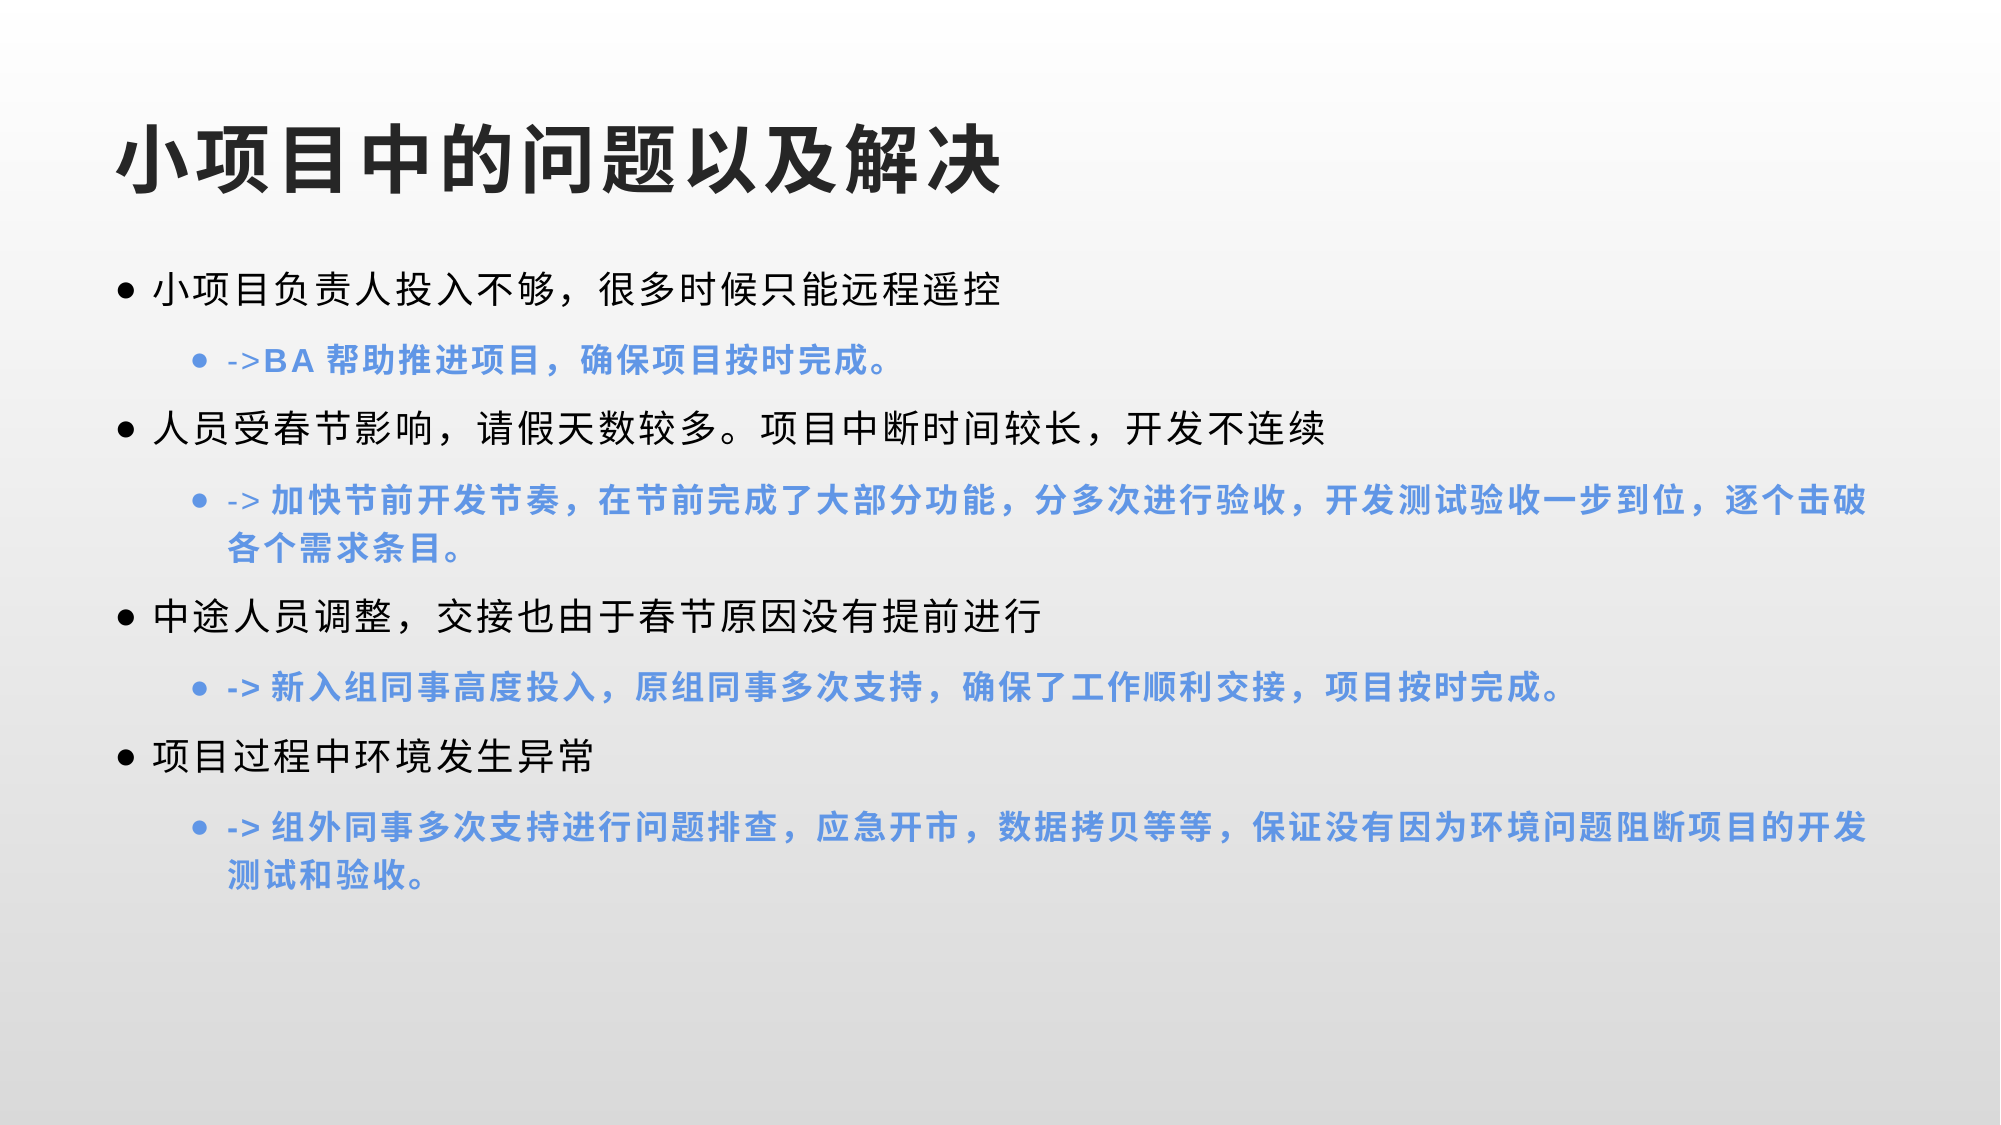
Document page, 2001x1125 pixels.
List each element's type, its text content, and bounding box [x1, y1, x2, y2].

title 小项目中的问题以及解决 [99, 99, 1900, 216]
list 小项目负责人投入不够，很多时候只能远程遥控 ->BA帮助推进项目，确保项目按时完成。 人员受春节影响，请假天数较多。项目中断时间较长，开发不连续 ->加快节前开发节奏，在节前完成了大部分功能，分多次进行验收，开发测试验收一步到位，逐个击破各个需求条目。 中途人员调整，交接也由于春节原因没有提前进行 ->新入组同事高度投入，原组同事多次支持，确保了工作顺利交接，项目按时完成。 项目过程中环境发生异常 ->组外同事多次支持进行问题排查，应急开市，数据拷贝等等，保证没有因为环境问题阻断项目的开发测试和验收。 [99, 244, 1900, 1026]
